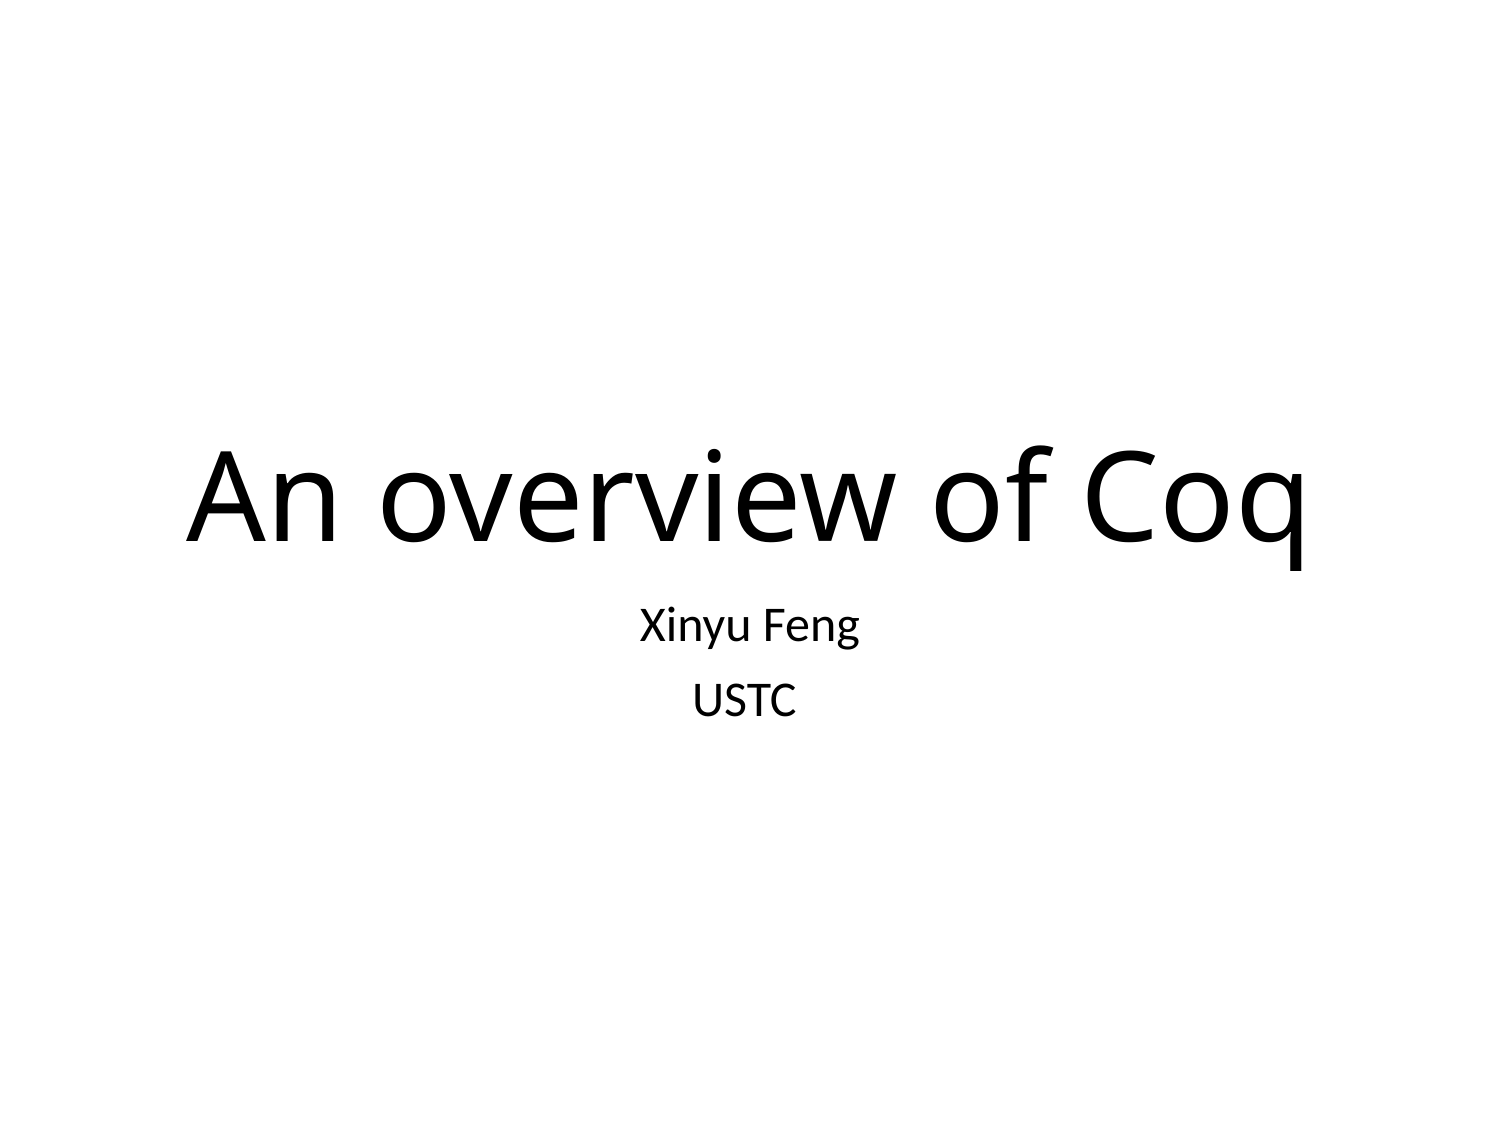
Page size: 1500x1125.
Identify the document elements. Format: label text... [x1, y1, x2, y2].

title An overview of Coq [112, 184, 1388, 576]
subtitle Xinyu Feng USTC [187, 590, 1313, 863]
